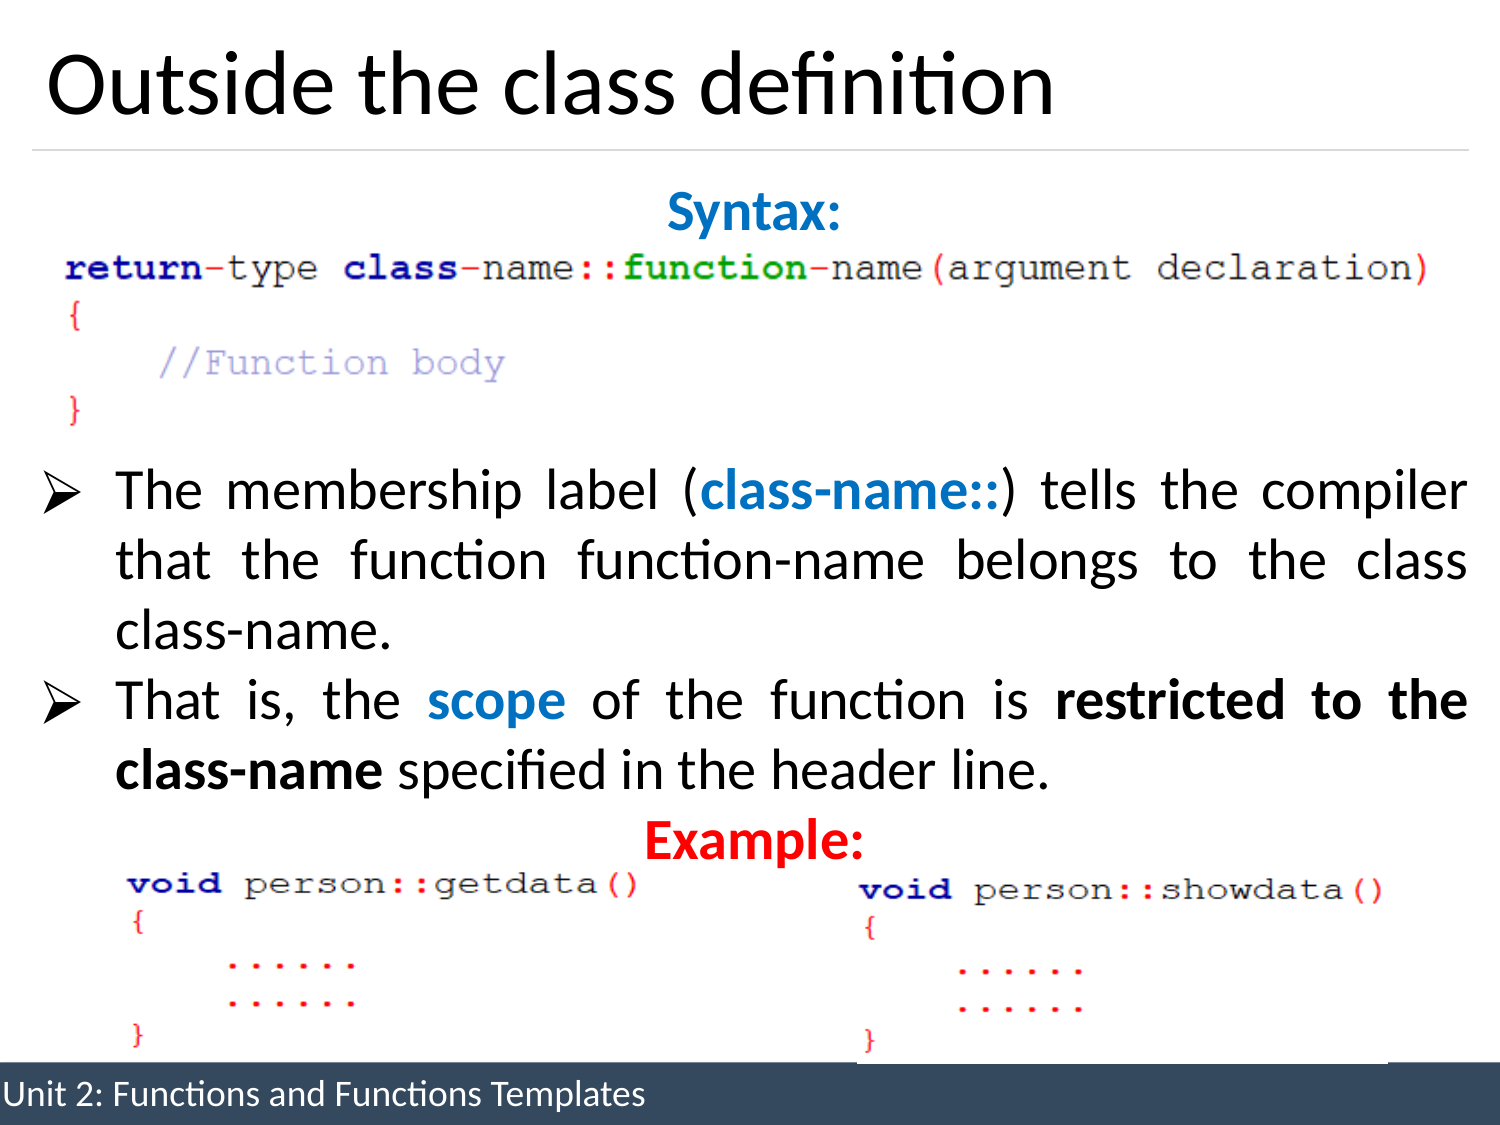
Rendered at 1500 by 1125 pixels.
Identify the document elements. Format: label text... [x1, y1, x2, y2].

picture [857, 873, 1388, 1064]
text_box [0, 1055, 1500, 1125]
text_box Syntax: The membership label (class-name::) tells the compiler that the function function-name belongs to the class class-name. That is, the scope of the function is restricted to the class-name specified in the header line. Example: [40, 149, 1470, 872]
picture [124, 871, 643, 1054]
title Outside the class definition [44, 21, 1462, 149]
picture [62, 246, 1438, 438]
